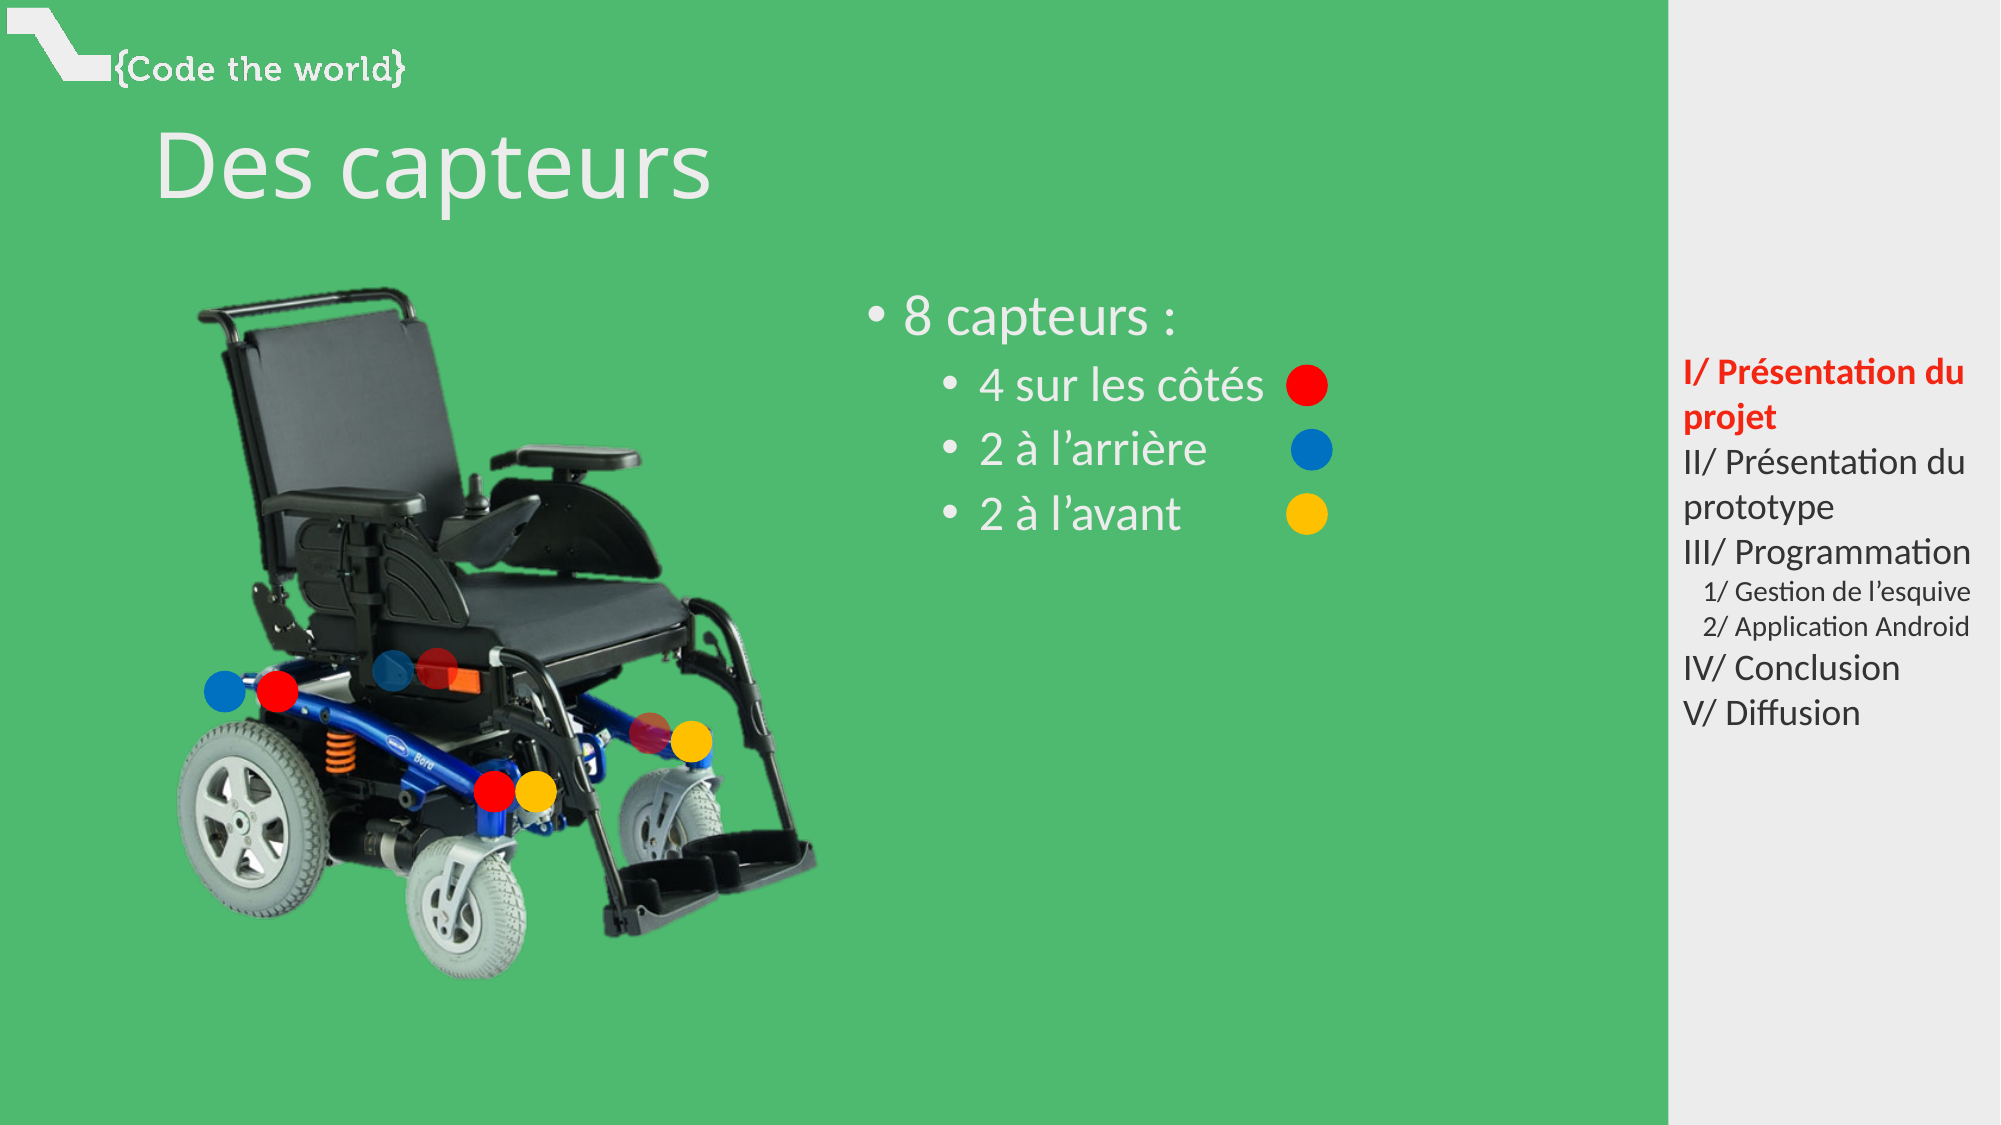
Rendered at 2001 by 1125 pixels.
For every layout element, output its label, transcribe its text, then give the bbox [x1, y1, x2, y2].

picture [143, 278, 857, 992]
title Des capteurs [137, 59, 1667, 278]
text_box I/ Présentation du projet II/ Présentation du prototype III/ Programmation 1/ Gestion de l’esquive 2/ Application Android IV/ Conclusion V/ Diffusion [1667, 0, 2000, 1125]
text_box [1285, 363, 1329, 408]
text_box [1289, 427, 1334, 472]
text_box [1285, 492, 1329, 536]
picture [0, 0, 413, 94]
text_box 8 capteurs : 4 sur les côtés 2 à l’arrière 2 à l’avant [851, 277, 1667, 992]
